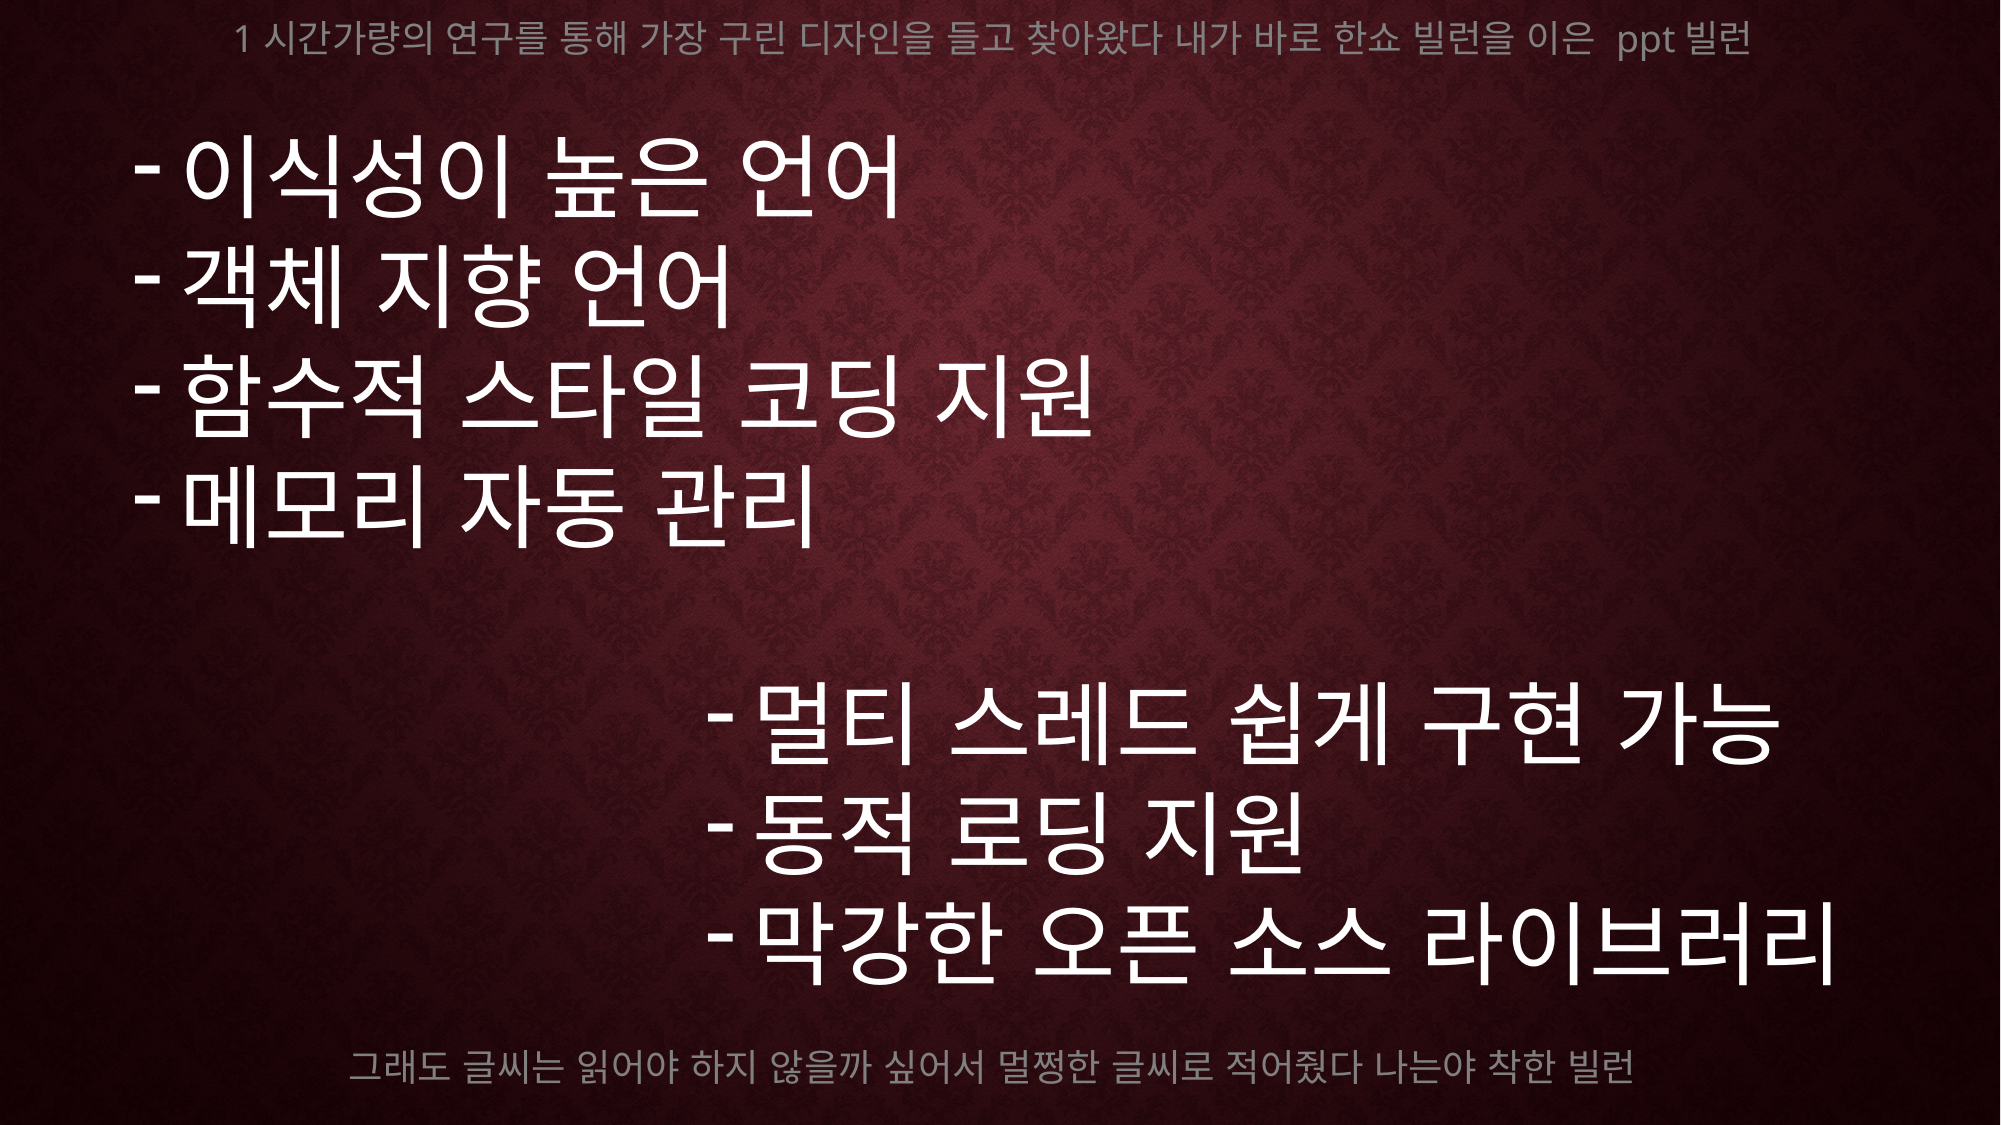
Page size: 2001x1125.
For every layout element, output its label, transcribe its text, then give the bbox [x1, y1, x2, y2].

text_box 이식성이 높은 언어 객체 지향 언어 함수적 스타일 코딩 지원 메모리 자동 관리 [118, 112, 1264, 567]
text_box 그래도 글씨는 읽어야 하지 않을까 싶어서 멀쩡한 글씨로 적어줬다 나는야 착한 빌런 [334, 1036, 1653, 1097]
text_box 1시간가량의 연구를 통해 가장 구린 디자인을 들고 찾아왔다 내가 바로 한쇼 빌런을 이은 ppt빌런 [217, 7, 1769, 67]
text_box 멀티 스레드 쉽게 구현 가능 동적 로딩 지원 막강한 오픈 소스 라이브러리 [691, 660, 1903, 1005]
